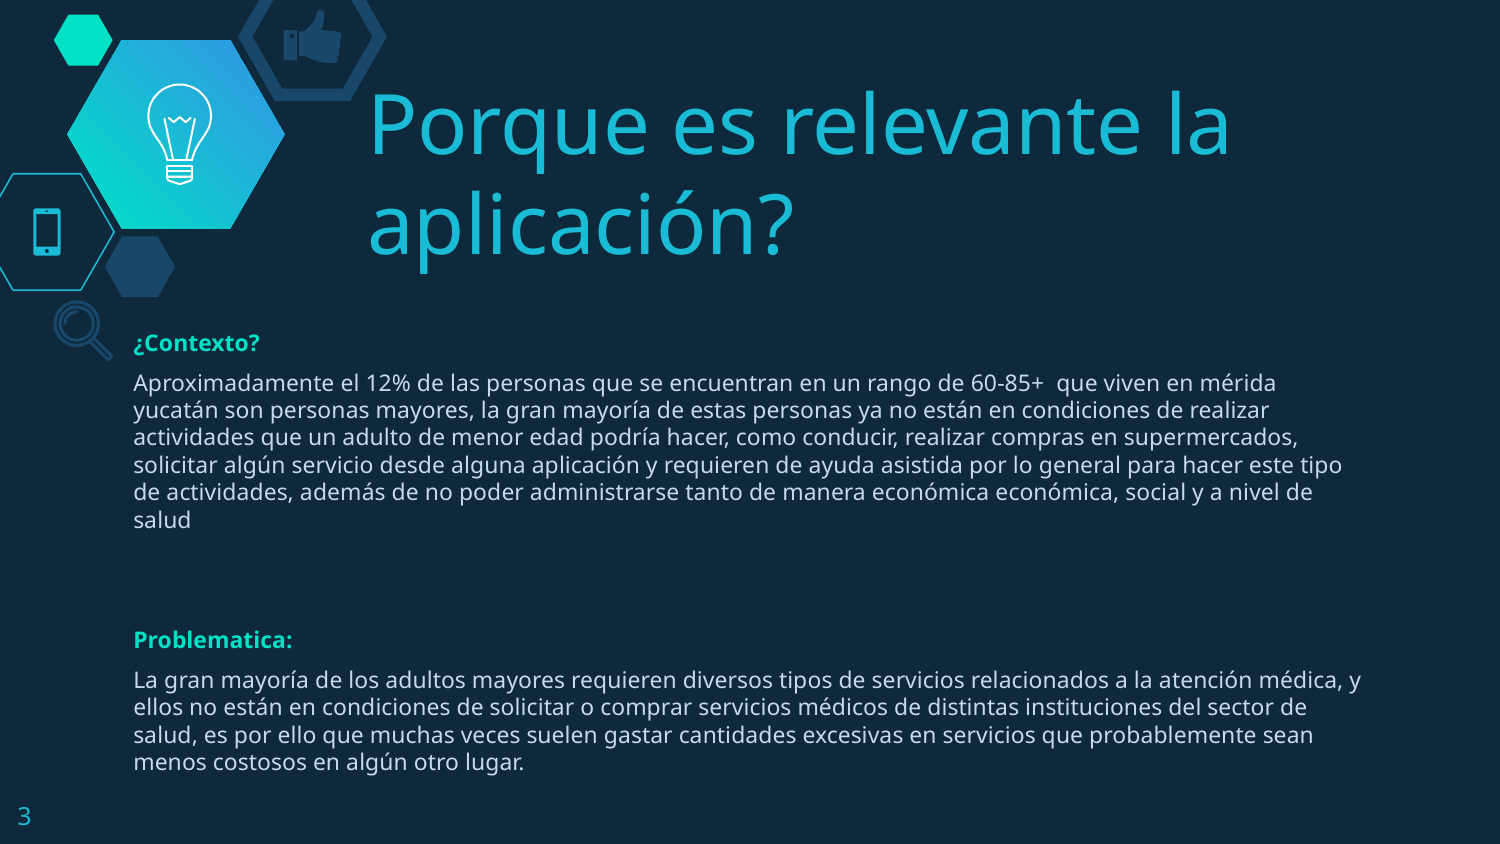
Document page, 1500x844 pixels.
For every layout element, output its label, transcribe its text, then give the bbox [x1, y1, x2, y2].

slide_number ‹#› [2, 785, 93, 844]
title Porque es relevante la aplicación? [352, 180, 1303, 287]
text_box ¿Contexto? Aproximadamente el 12% de las personas que se encuentran en un rango de 60-85+ que viven en mérida yucatán son personas mayores, la gran mayoría de estas personas ya no están en condiciones de realizar actividades que un adulto de menor edad podría hacer, como conducir, realizar compras en supermercados, solicitar algún servicio desde alguna aplicación y requieren de ayuda asistida por lo general para hacer este tipo de actividades, además de no poder administrarse tanto de manera económica económica, social y a nivel de salud Problematica: La gran mayoría de los adultos mayores requieren diversos tipos de servicios relacionados a la atención médica, y ellos no están en condiciones de solicitar o comprar servicios médicos de distintas instituciones del sector de salud, es por ello que muchas veces suelen gastar cantidades excesivas en servicios que probablemente sean menos costosos en algún otro lugar. [118, 313, 1382, 777]
